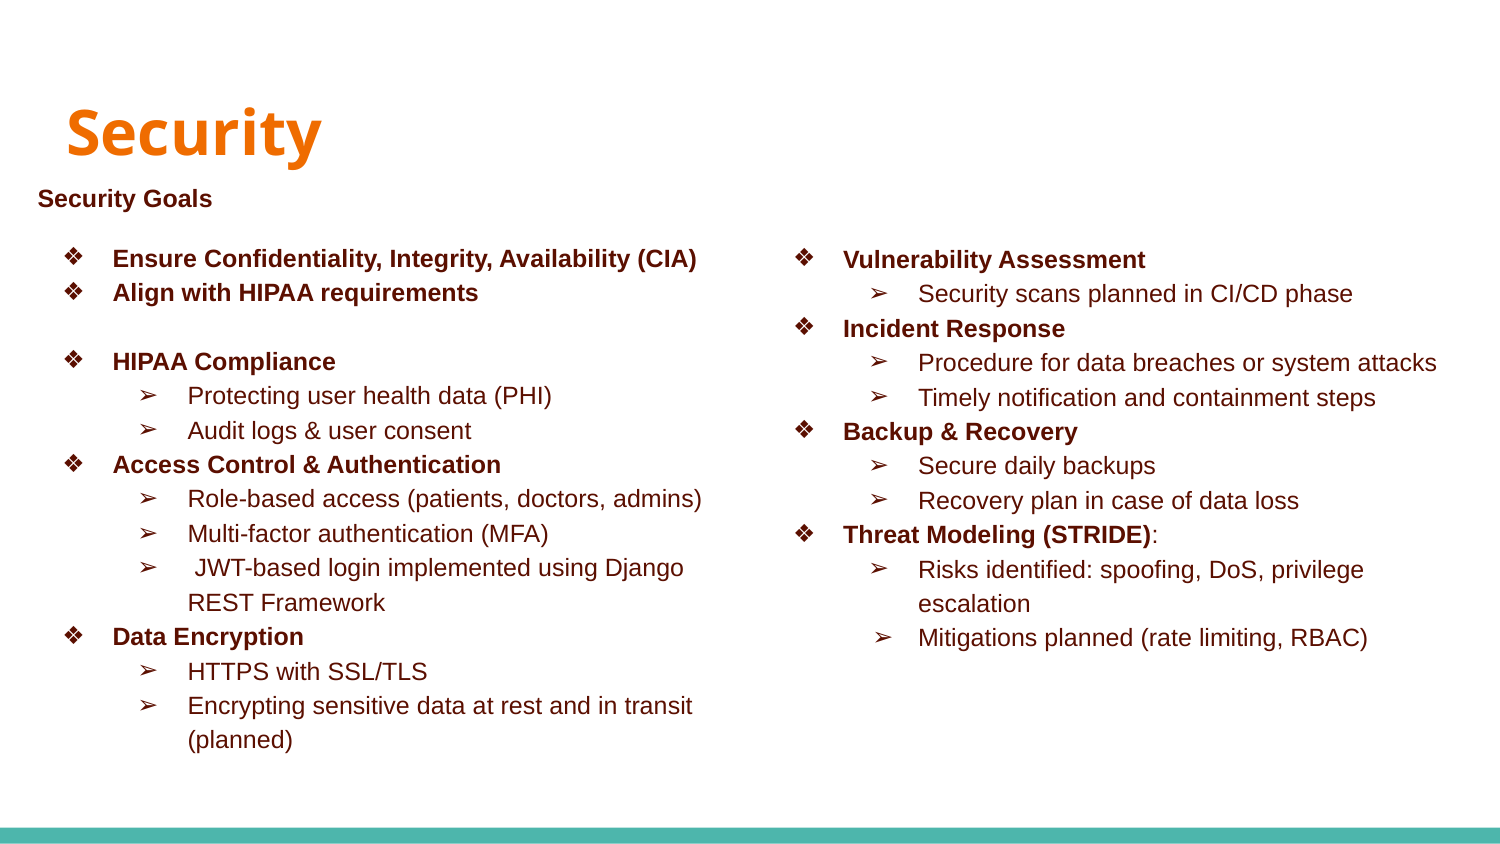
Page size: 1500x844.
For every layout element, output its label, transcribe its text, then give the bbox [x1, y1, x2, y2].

list Security Goals Ensure Confidentiality, Integrity, Availability (CIA) Align with HIPAA requirements HIPAA Compliance Protecting user health data (PHI) Audit logs & user consent Access Control & Authentication Role-based access (patients, doctors, admins) Multi-factor authentication (MFA) JWT-based login implemented using Django REST Framework Data Encryption HTTPS with SSL/TLS Encrypting sensitive data at rest and in transit (planned) [22, 163, 725, 781]
list Vulnerability Assessment Security scans planned in CI/CD phase Incident Response Procedure for data breaches or system attacks Timely notification and containment steps Backup & Recovery Secure daily backups Recovery plan in case of data loss Threat Modeling (STRIDE): Risks identified: spoofing, DoS, privilege escalation Mitigations planned (rate limiting, RBAC) [753, 223, 1455, 680]
title Security [51, 72, 1449, 189]
